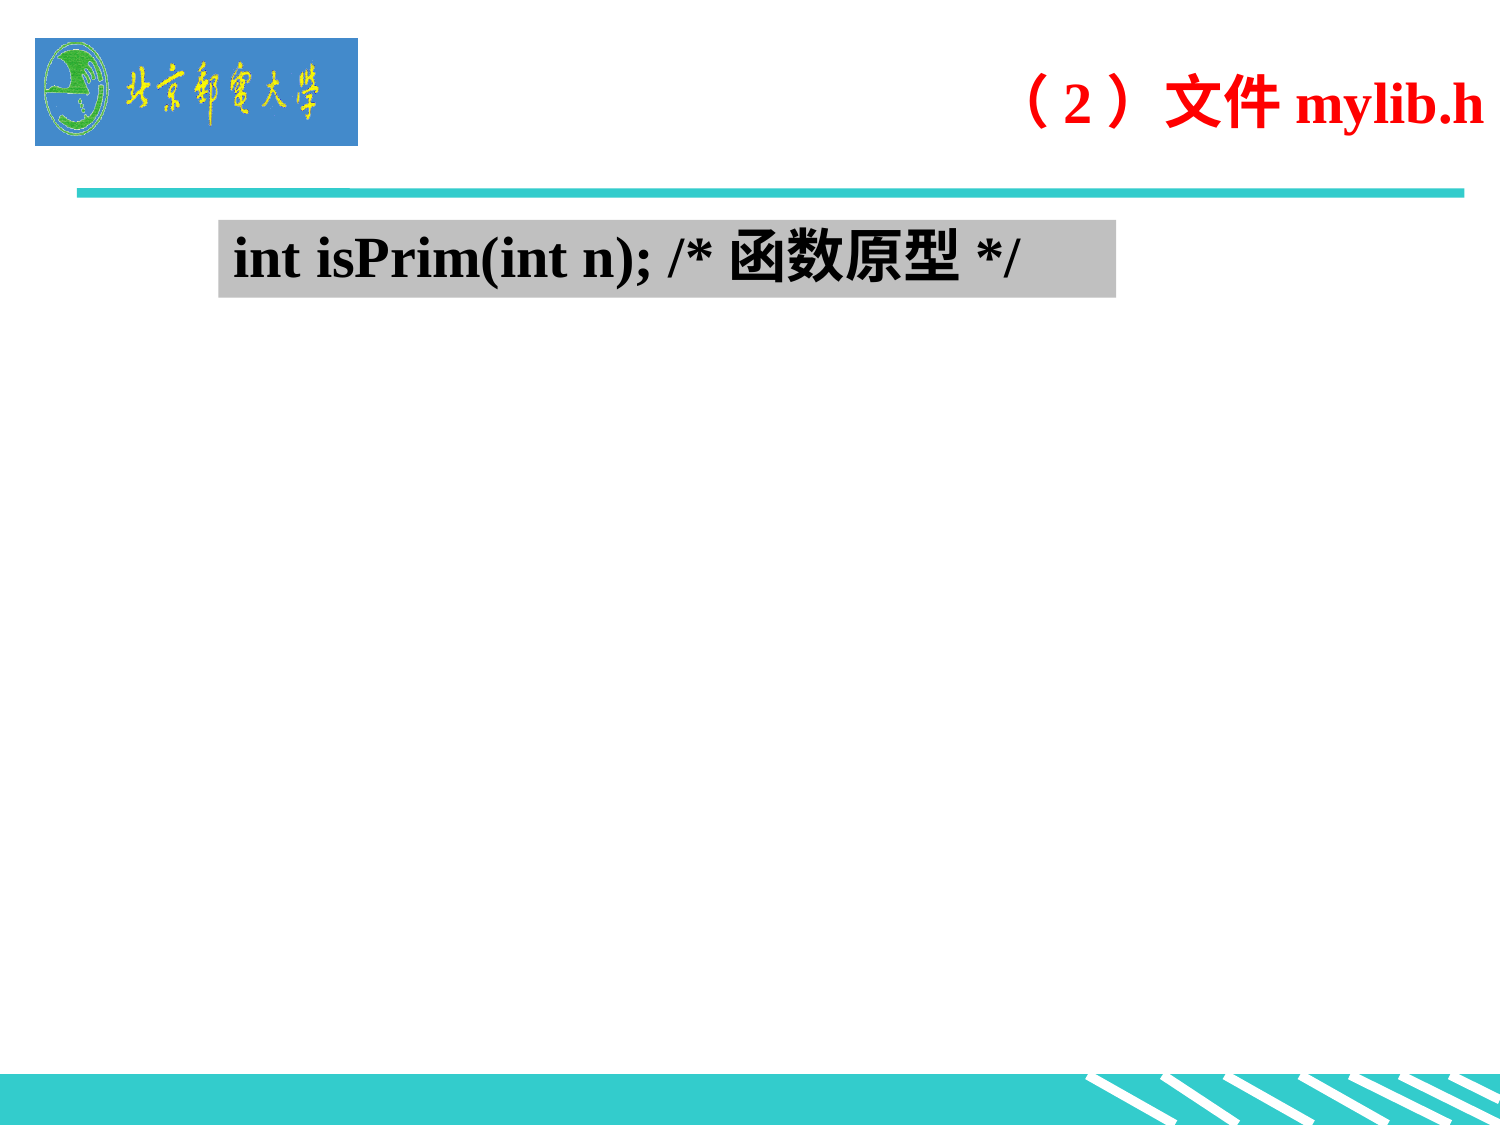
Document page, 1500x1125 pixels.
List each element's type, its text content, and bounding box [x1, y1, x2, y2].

text_box int isPrim(int n); /*函数原型*/ [218, 219, 1117, 298]
text_box （2）文件mylib.h [887, 66, 1500, 144]
picture [34, 37, 358, 146]
